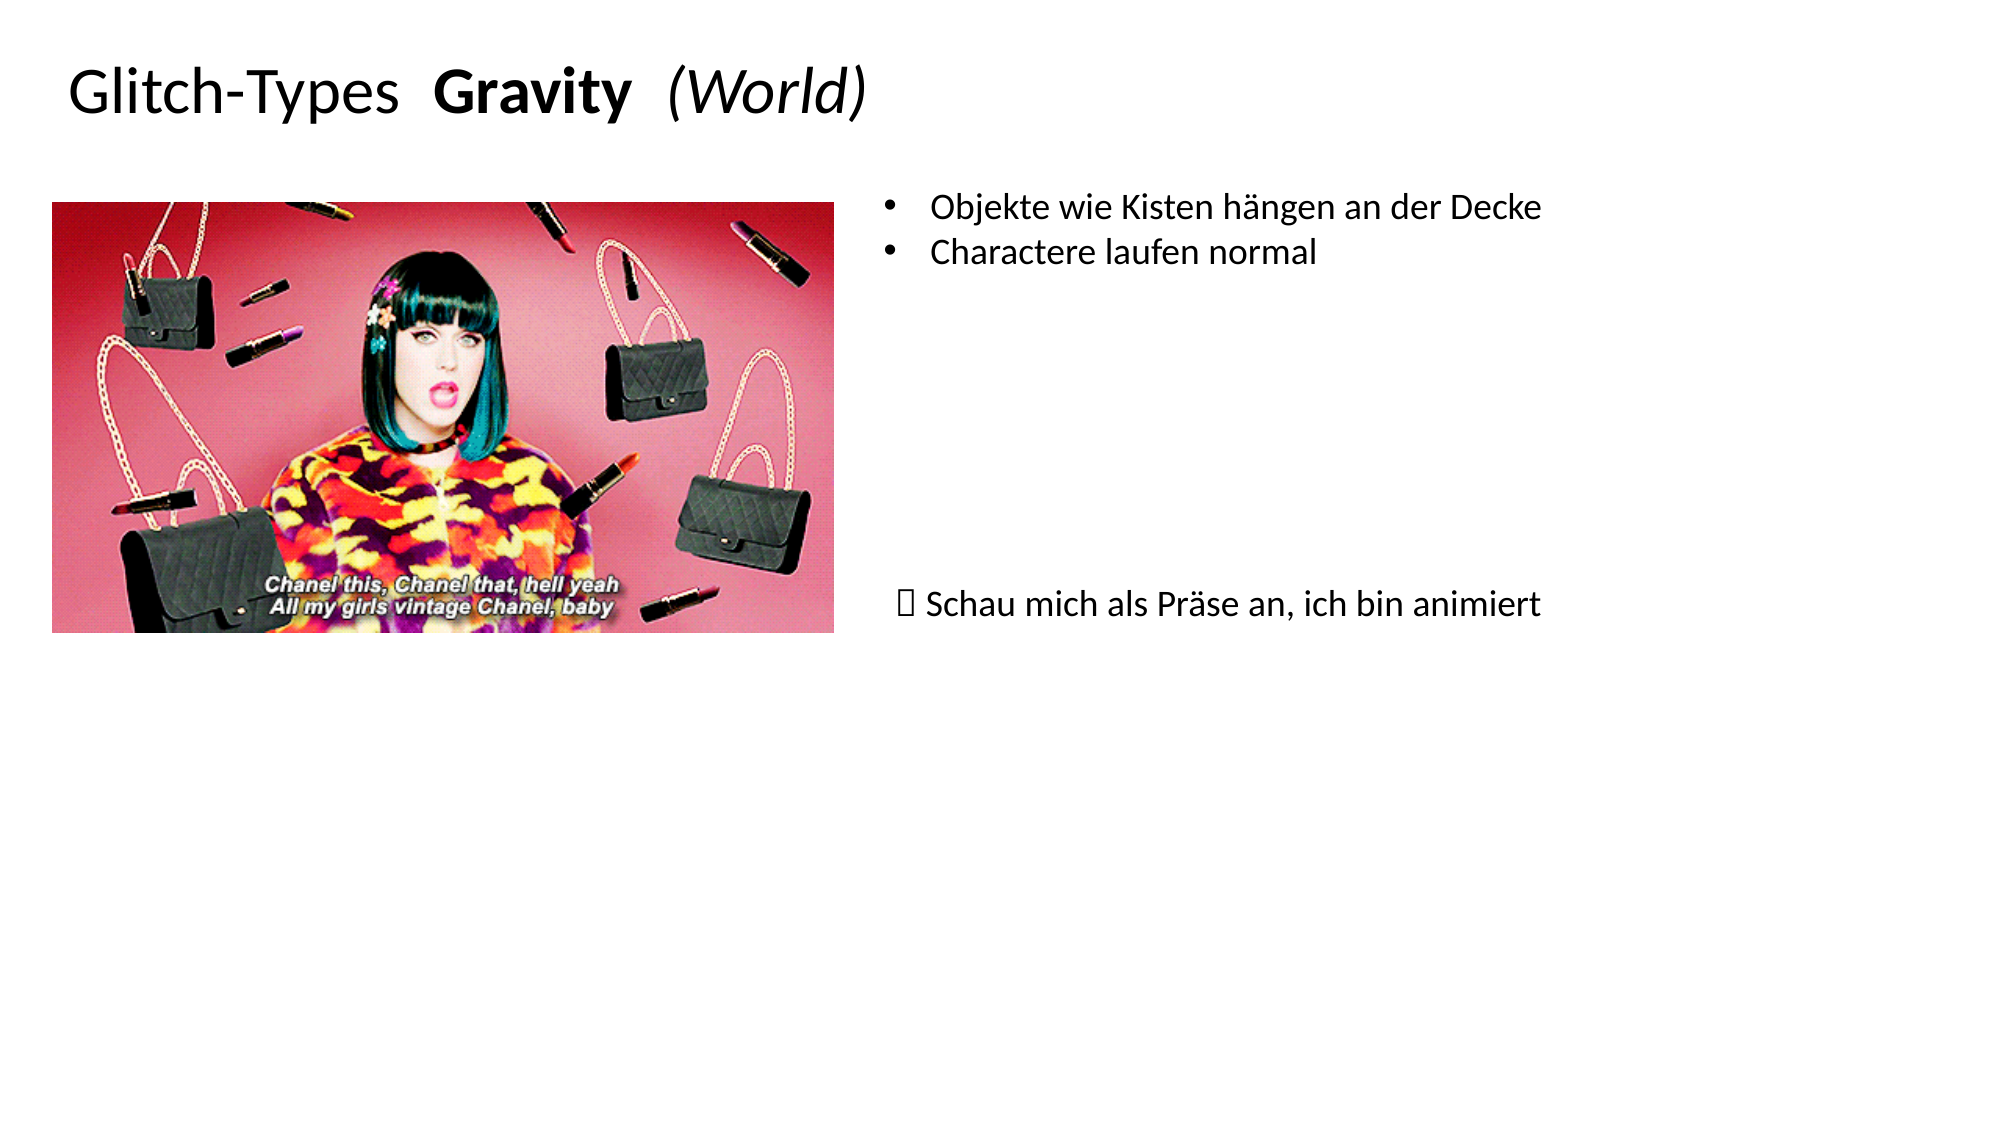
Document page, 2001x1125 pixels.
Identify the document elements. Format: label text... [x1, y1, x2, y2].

text_box Glitch-Types [54, 39, 416, 135]
text_box (World) [650, 39, 884, 135]
text_box Gravity [418, 39, 648, 135]
text_box  Schau mich als Präse an, ich bin animiert [880, 571, 1558, 632]
text_box Objekte wie Kisten hängen an der Decke Charactere laufen normal [868, 175, 1705, 280]
picture [52, 202, 834, 633]
